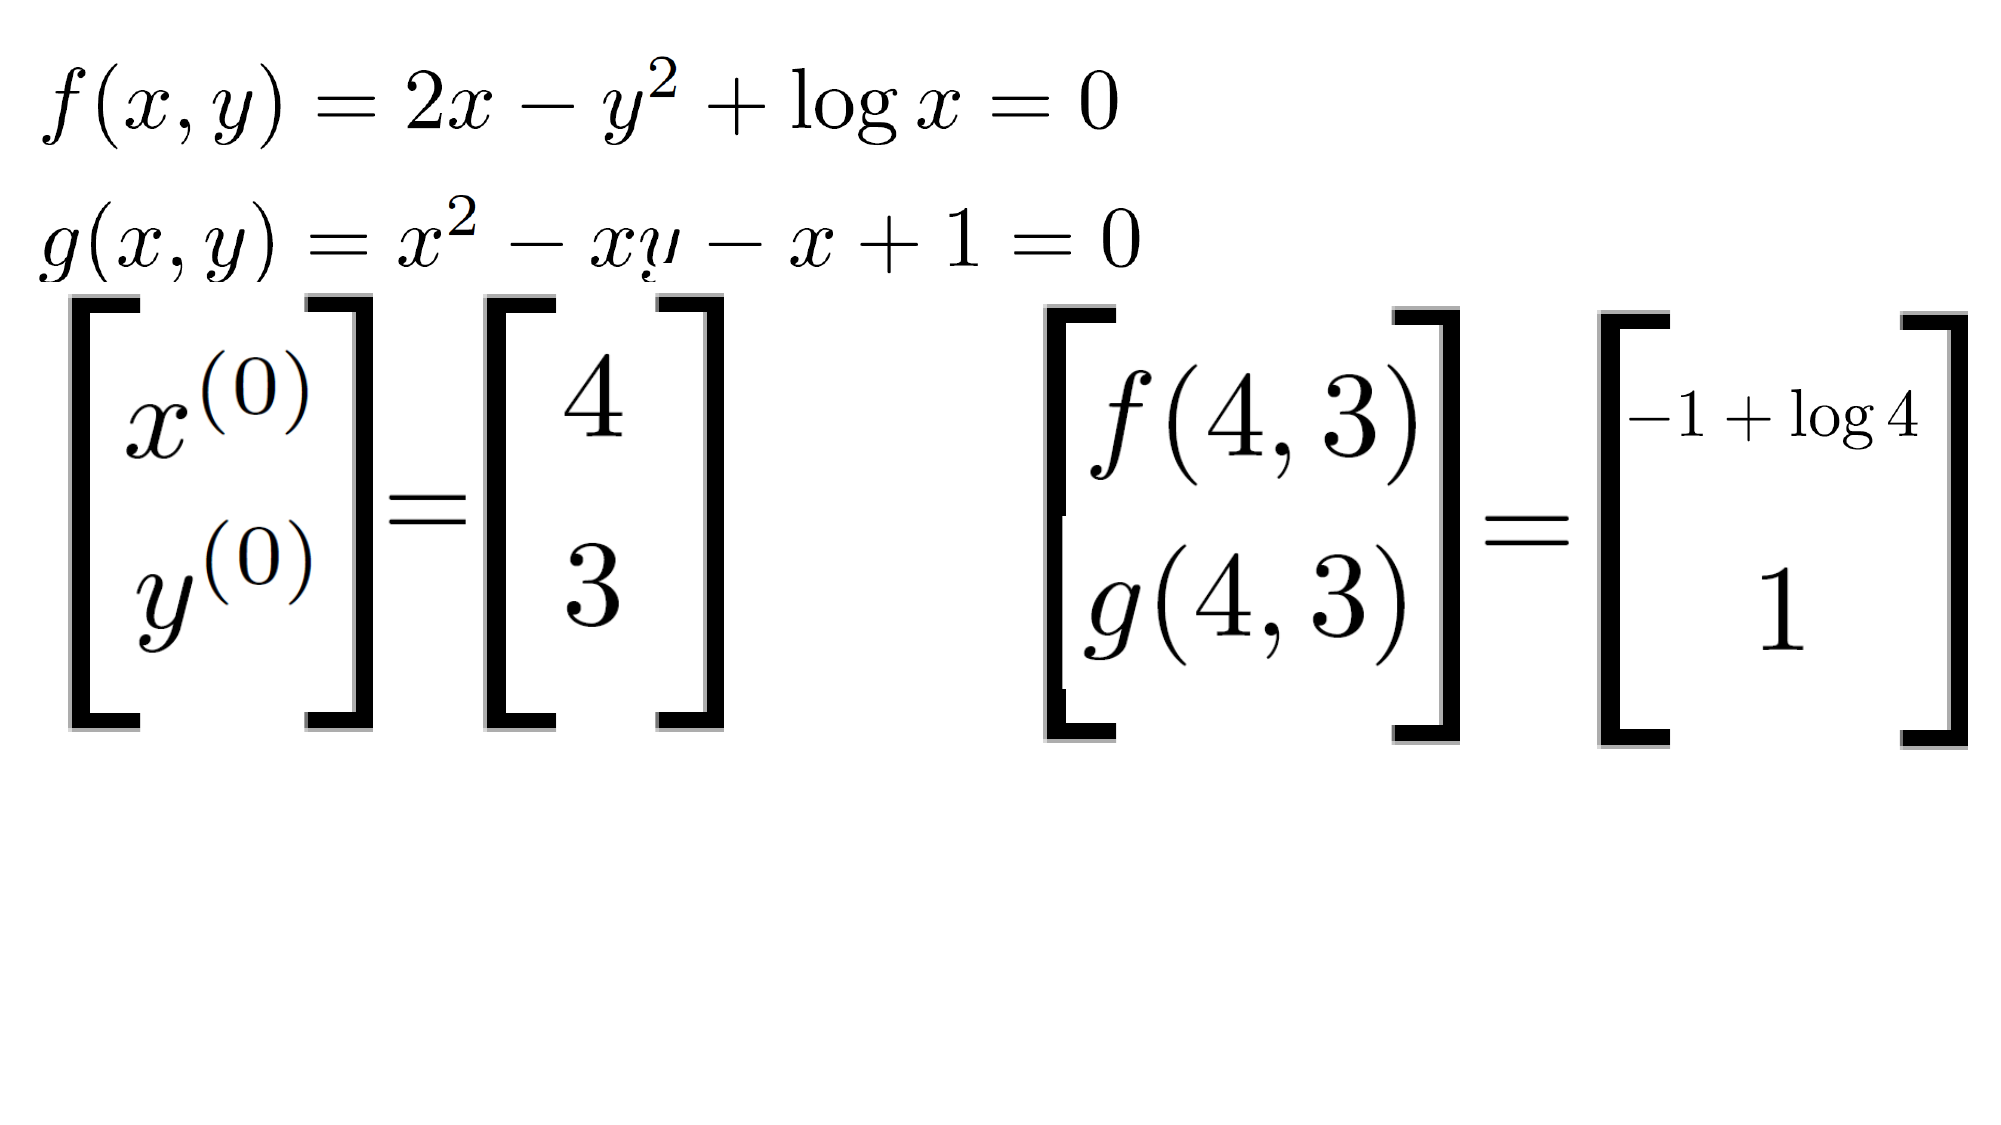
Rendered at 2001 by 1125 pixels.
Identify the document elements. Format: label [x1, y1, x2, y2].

picture [1738, 560, 1819, 661]
picture [21, 38, 1571, 783]
picture [559, 338, 624, 446]
picture [1579, 276, 1991, 788]
picture [564, 529, 620, 641]
